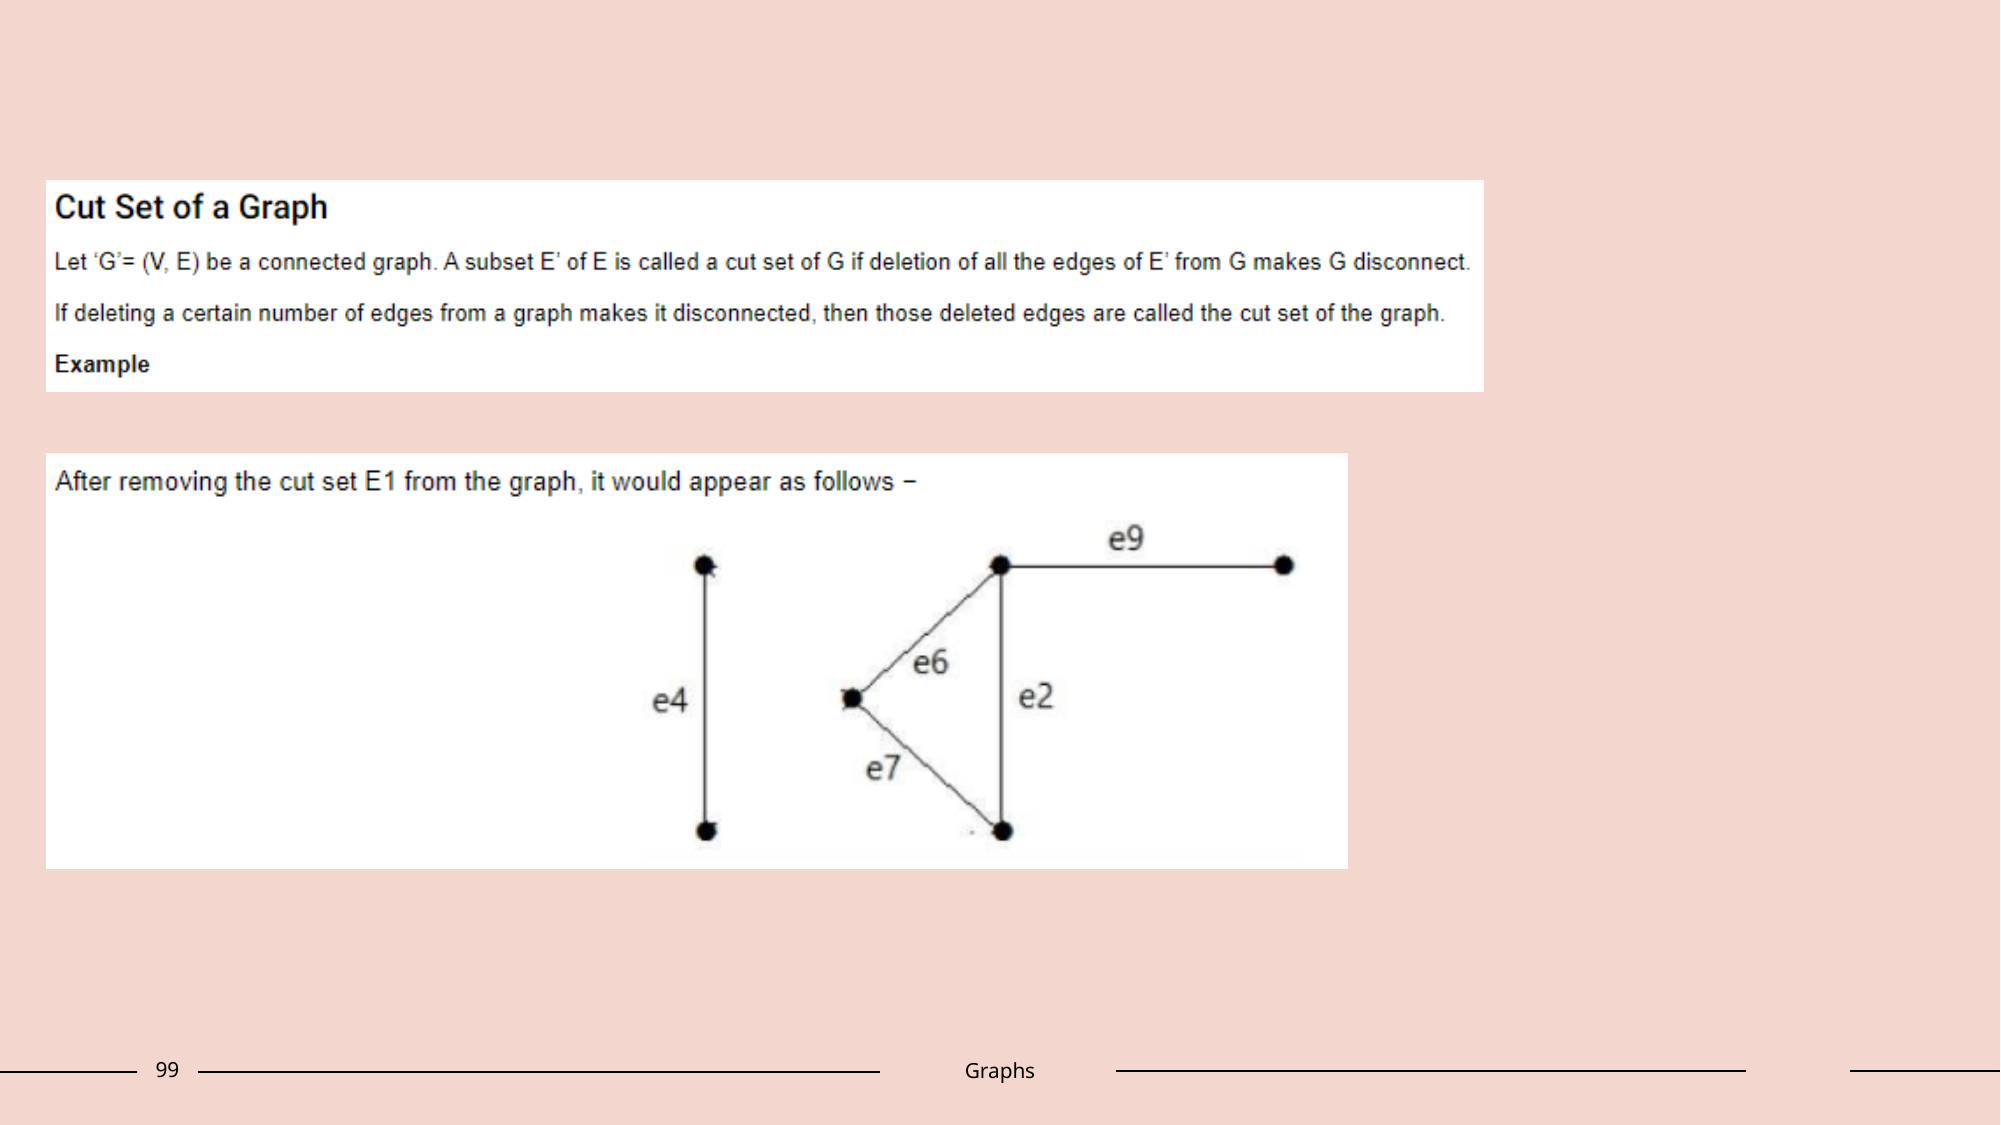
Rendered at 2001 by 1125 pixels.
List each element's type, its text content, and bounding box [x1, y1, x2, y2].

slide_number 99 [137, 1050, 198, 1091]
picture [46, 453, 1348, 870]
picture [46, 180, 1484, 392]
footer Graphs [879, 1050, 1120, 1091]
